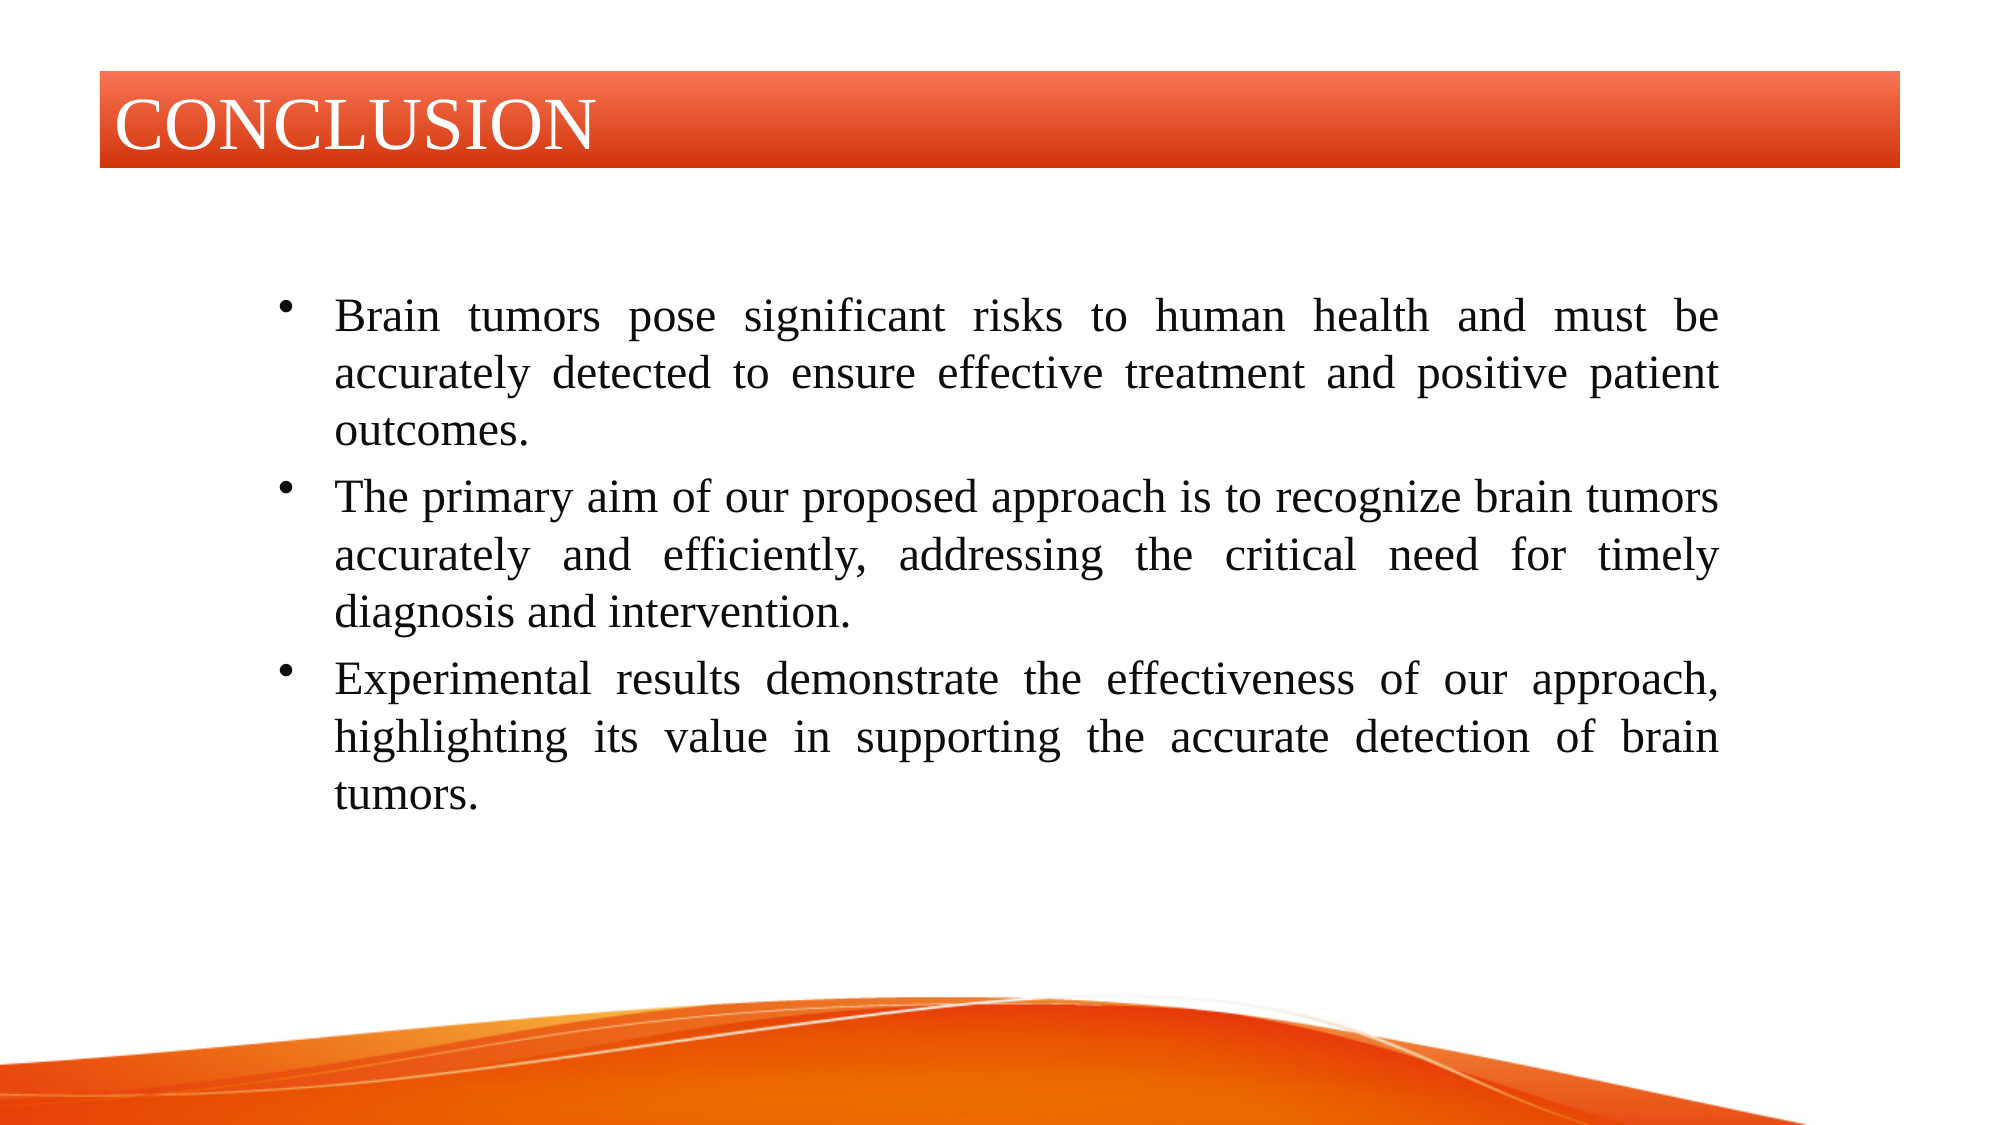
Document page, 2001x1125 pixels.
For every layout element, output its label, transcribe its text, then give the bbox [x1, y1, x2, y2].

list Brain tumors pose significant risks to human health and must be accurately detected to ensure effective treatment and positive patient outcomes. The primary aim of our proposed approach is to recognize brain tumors accurately and efficiently, addressing the critical need for timely diagnosis and intervention. Experimental results demonstrate the effectiveness of our approach, highlighting its value in supporting the accurate detection of brain tumors. [263, 275, 1737, 850]
title CONCLUSION [99, 71, 1901, 168]
picture [0, 0, 2000, 1125]
